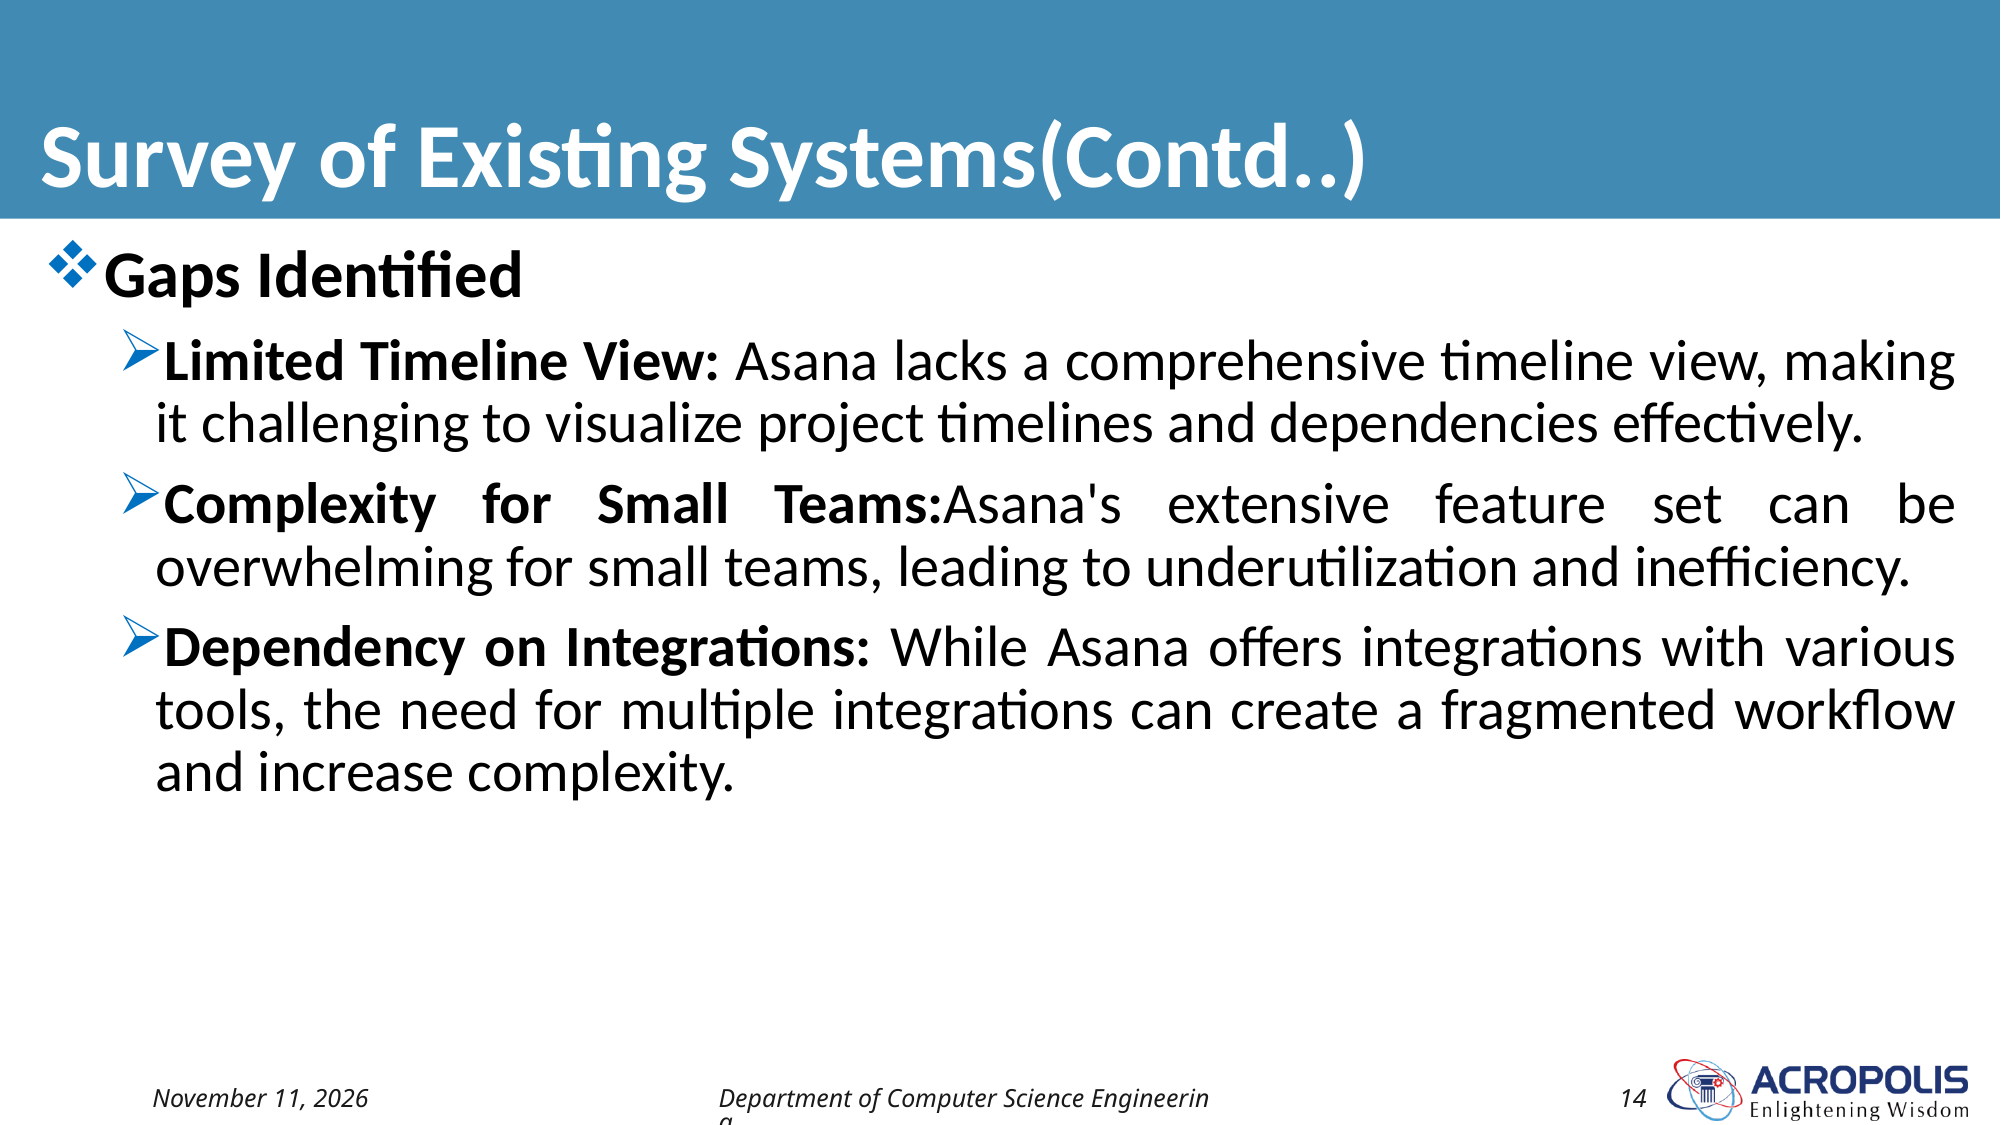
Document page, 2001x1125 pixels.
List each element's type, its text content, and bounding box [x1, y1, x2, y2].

picture [1667, 1072, 1968, 1121]
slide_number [137, 1076, 663, 1122]
footer Department of Computer Science Engineering [703, 1076, 1229, 1122]
slide_number 14 [1436, 1076, 1662, 1122]
title Survey of Existing Systems(Contd..) [25, 0, 1974, 214]
list Gaps Identified Limited Timeline View: Asana lacks a comprehensive timeline view, making it challenging to visualize project timelines and dependencies effectively. Complexity for Small Teams:Asana's extensive feature set can be overwhelming for small teams, leading to underutilization and inefficiency. Dependency on Integrations: While Asana offers integrations with various tools, the need for multiple integrations can create a fragmented workflow and increase complexity. [28, 232, 1972, 1072]
